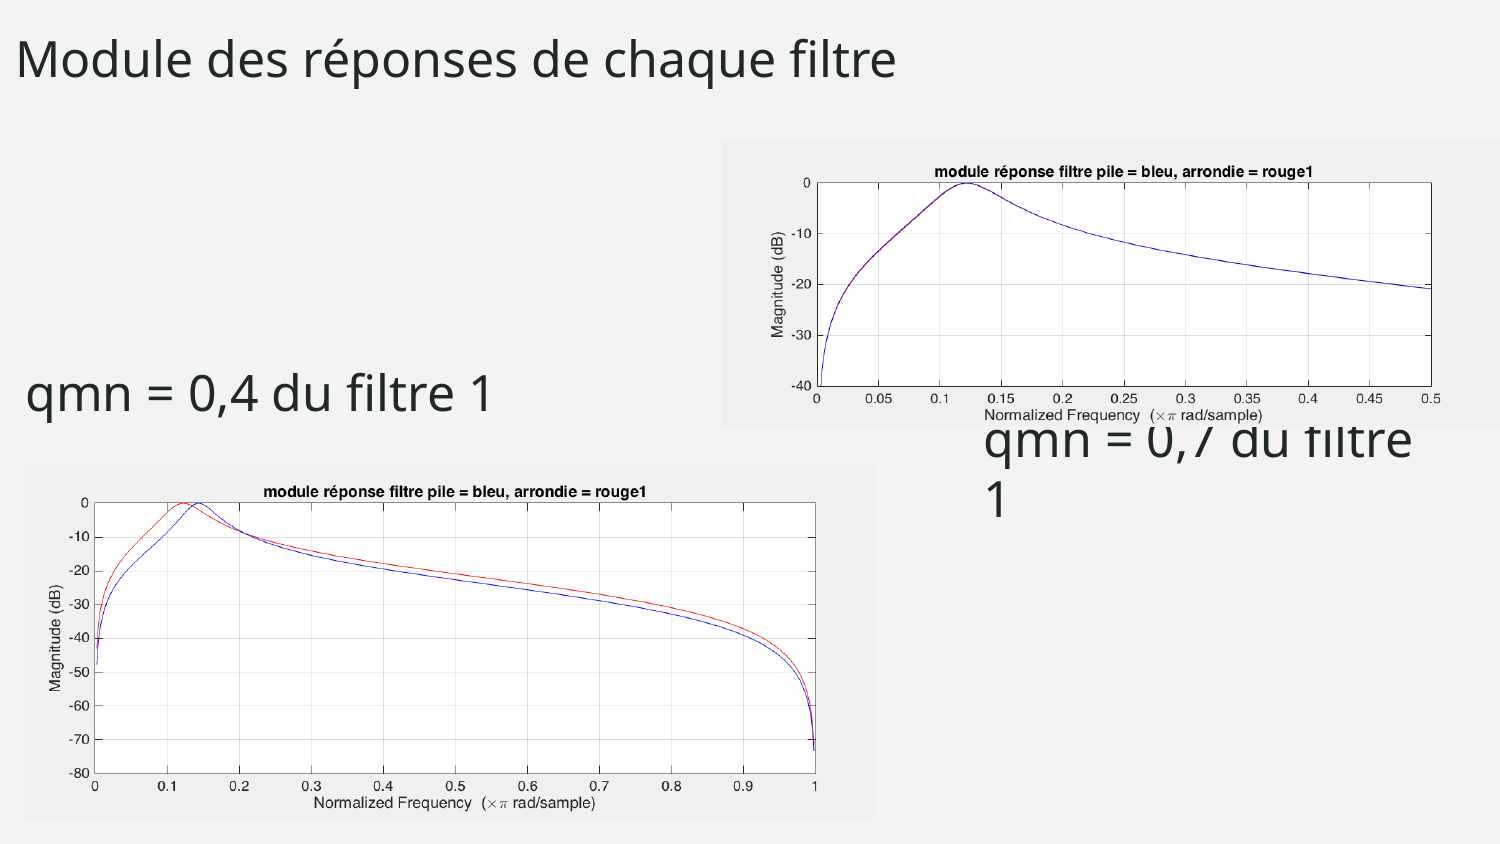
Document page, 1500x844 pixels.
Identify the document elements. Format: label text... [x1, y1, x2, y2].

picture [722, 140, 1500, 427]
picture [24, 465, 877, 819]
text_box qmn = 0,7 du filtre 1 [968, 435, 1461, 714]
text_box qmn = 0,4 du filtre 1 [10, 346, 869, 466]
text_box Module des réponses de chaque filtre [0, 12, 1500, 133]
